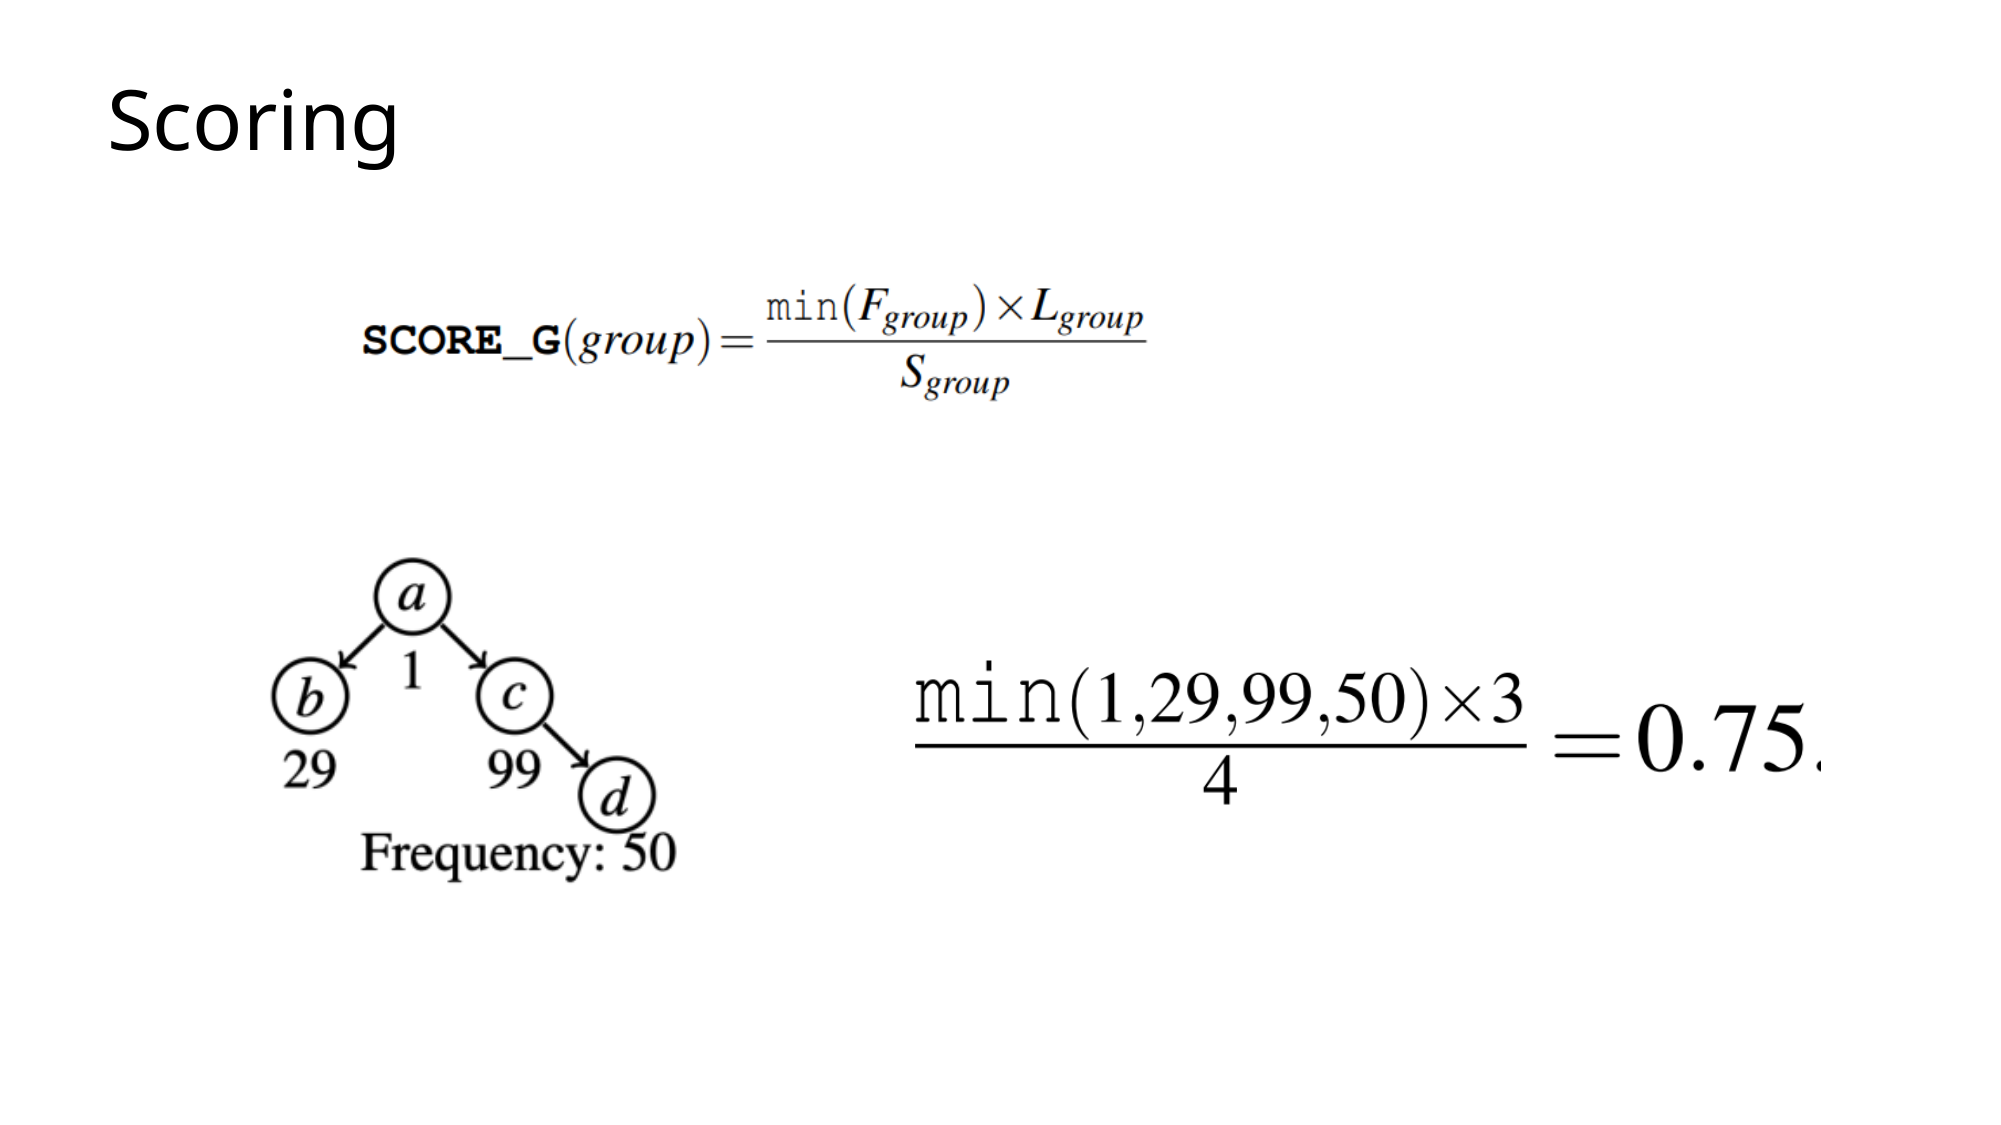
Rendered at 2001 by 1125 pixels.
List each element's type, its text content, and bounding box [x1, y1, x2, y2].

picture [893, 655, 1821, 825]
picture [229, 537, 729, 893]
text_box Scoring [92, 59, 547, 175]
picture [300, 256, 1253, 430]
